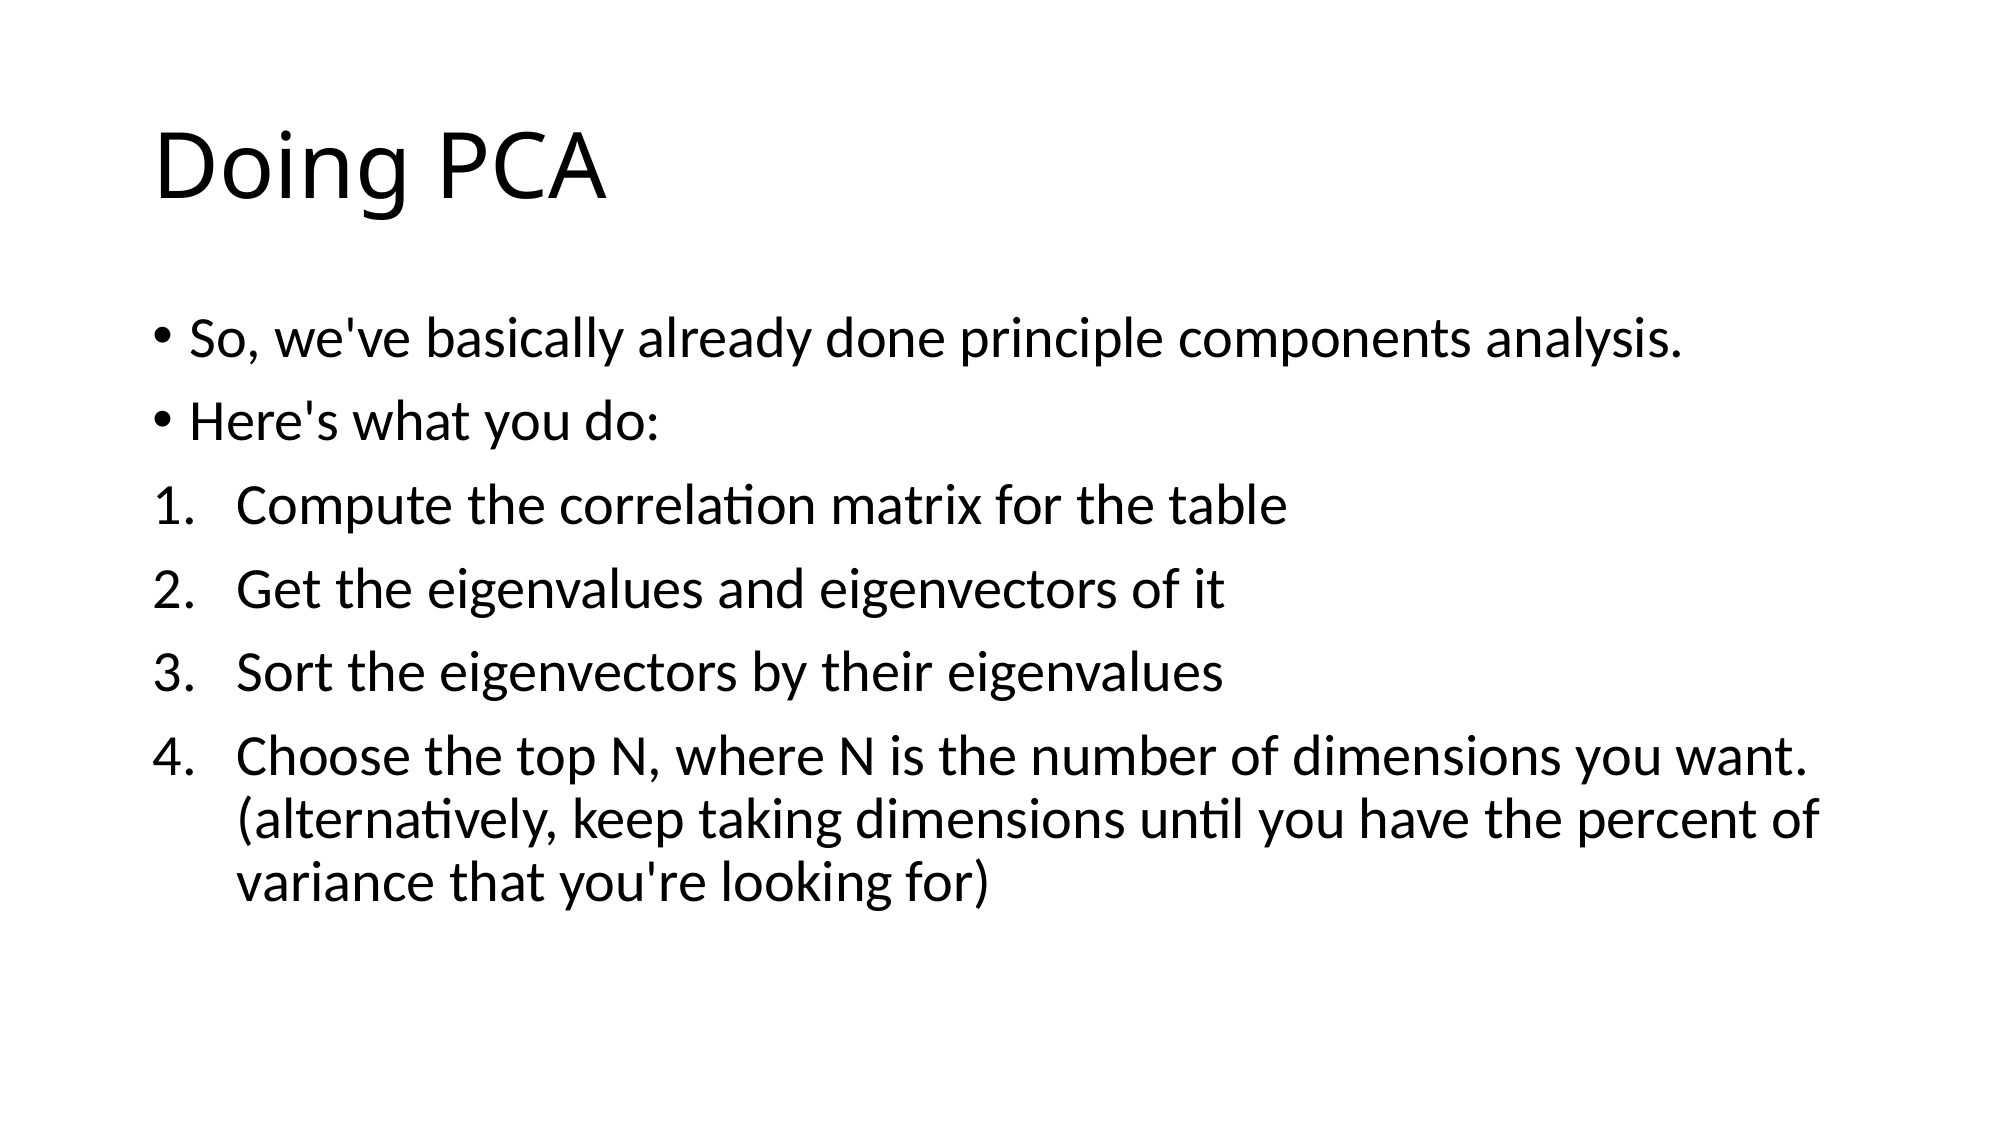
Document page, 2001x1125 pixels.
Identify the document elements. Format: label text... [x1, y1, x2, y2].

list So, we've basically already done principle components analysis. Here's what you do: Compute the correlation matrix for the table Get the eigenvalues and eigenvectors of it Sort the eigenvectors by their eigenvalues Choose the top N, where N is the number of dimensions you want. (alternatively, keep taking dimensions until you have the percent of variance that you're looking for) [137, 299, 1863, 1014]
title Doing PCA [137, 59, 1863, 278]
